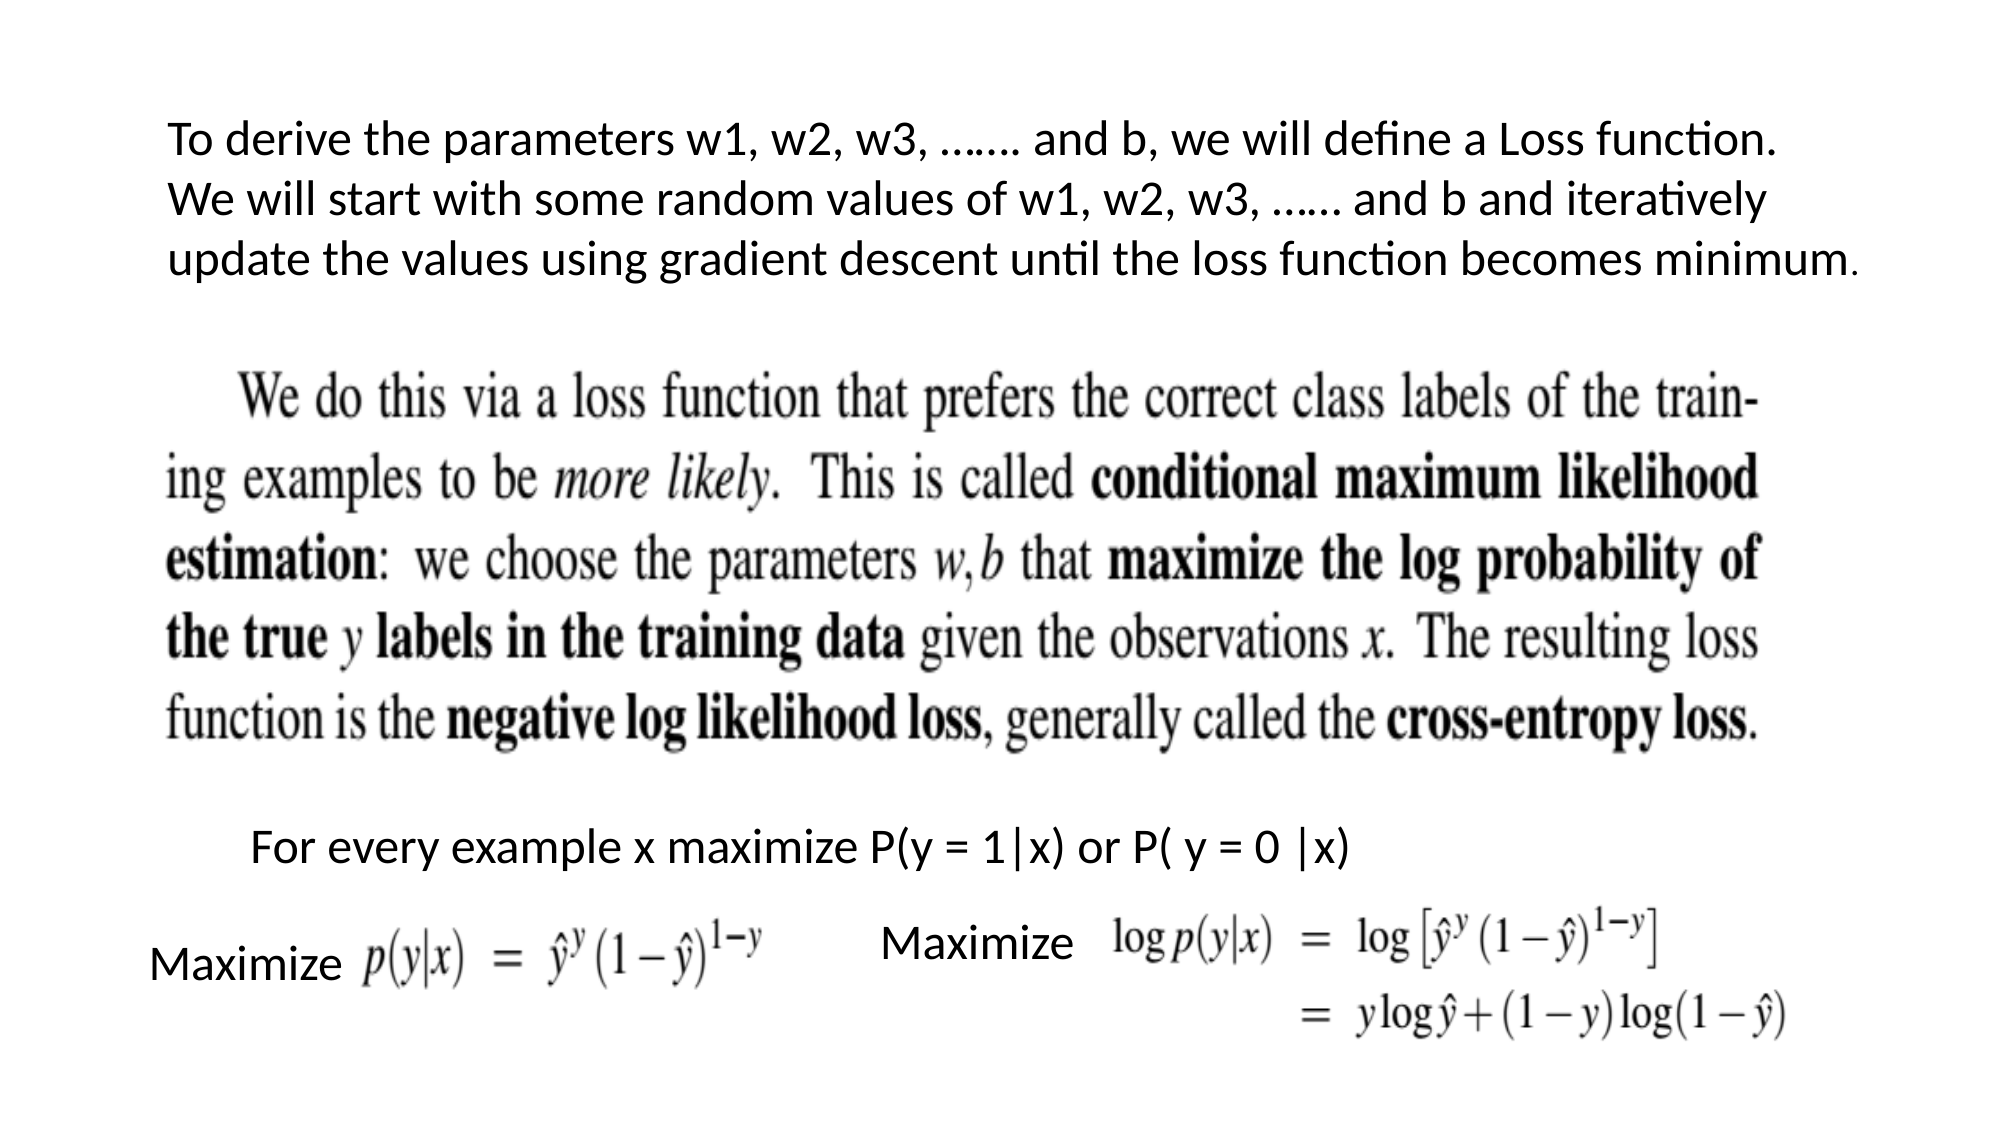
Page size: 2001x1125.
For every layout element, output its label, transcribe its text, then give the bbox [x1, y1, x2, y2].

picture [132, 324, 1799, 767]
text_box To derive the parameters w1, w2, w3, ……. and b, we will define a Loss function. We will start with some random values of w1, w2, w3, …… and b and iteratively update the values using gradient descent until the loss function becomes minimum. [152, 98, 1875, 294]
text_box For every example x maximize P(y = 1|x) or P( y = 0 |x) [235, 805, 1379, 881]
text_box Maximize [133, 922, 300, 998]
text_box Maximize [923, 902, 1066, 978]
picture [300, 874, 923, 1033]
picture [1066, 884, 1934, 1079]
